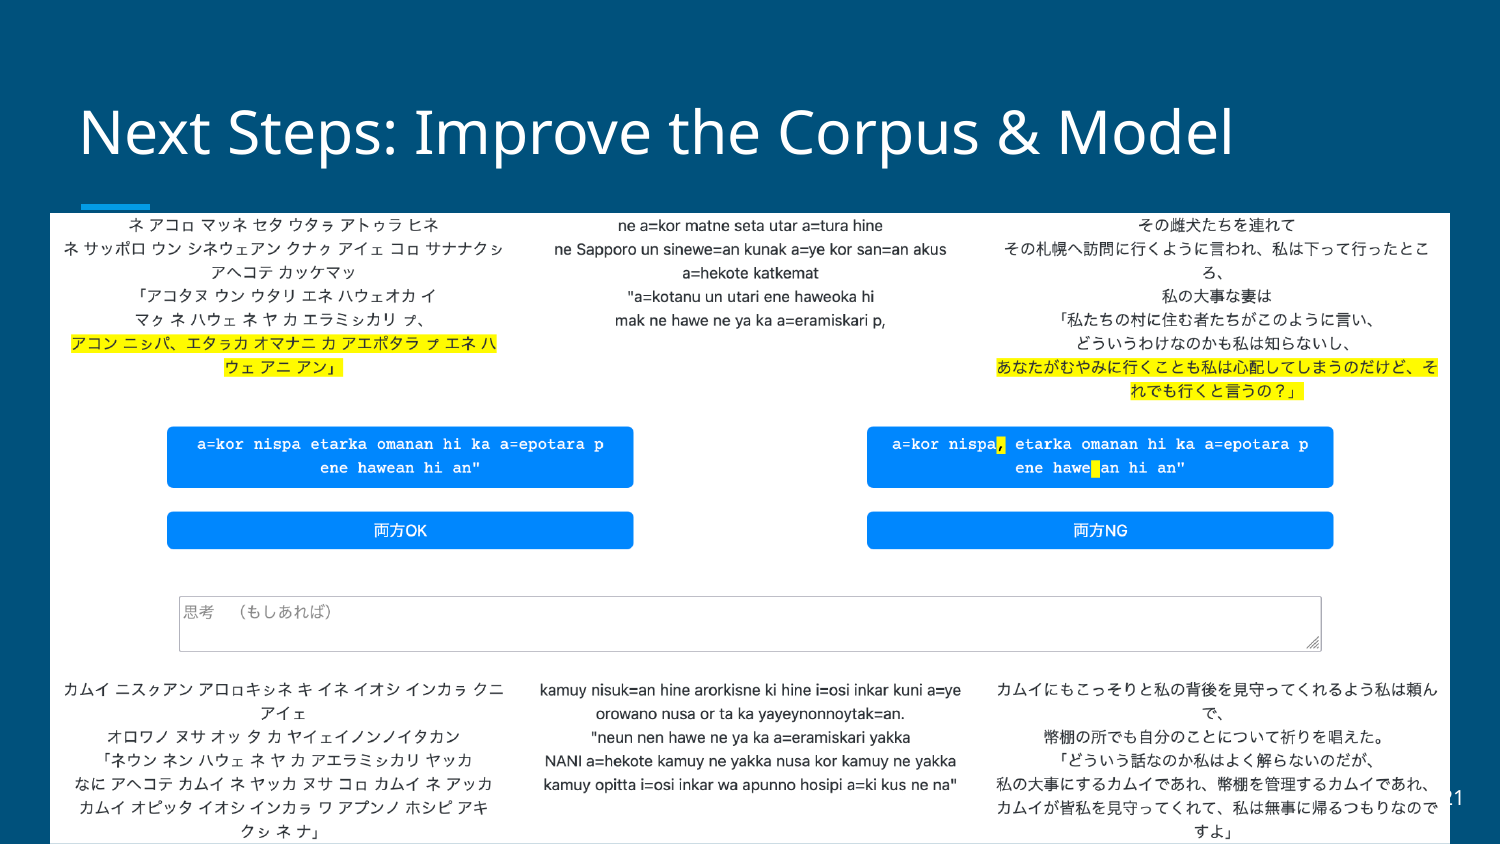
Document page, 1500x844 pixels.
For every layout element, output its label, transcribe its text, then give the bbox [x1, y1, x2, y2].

title Next Steps: Improve the Corpus & Model [63, 75, 1437, 188]
picture [51, 214, 1450, 844]
slide_number ‹#› [1455, 764, 1480, 830]
